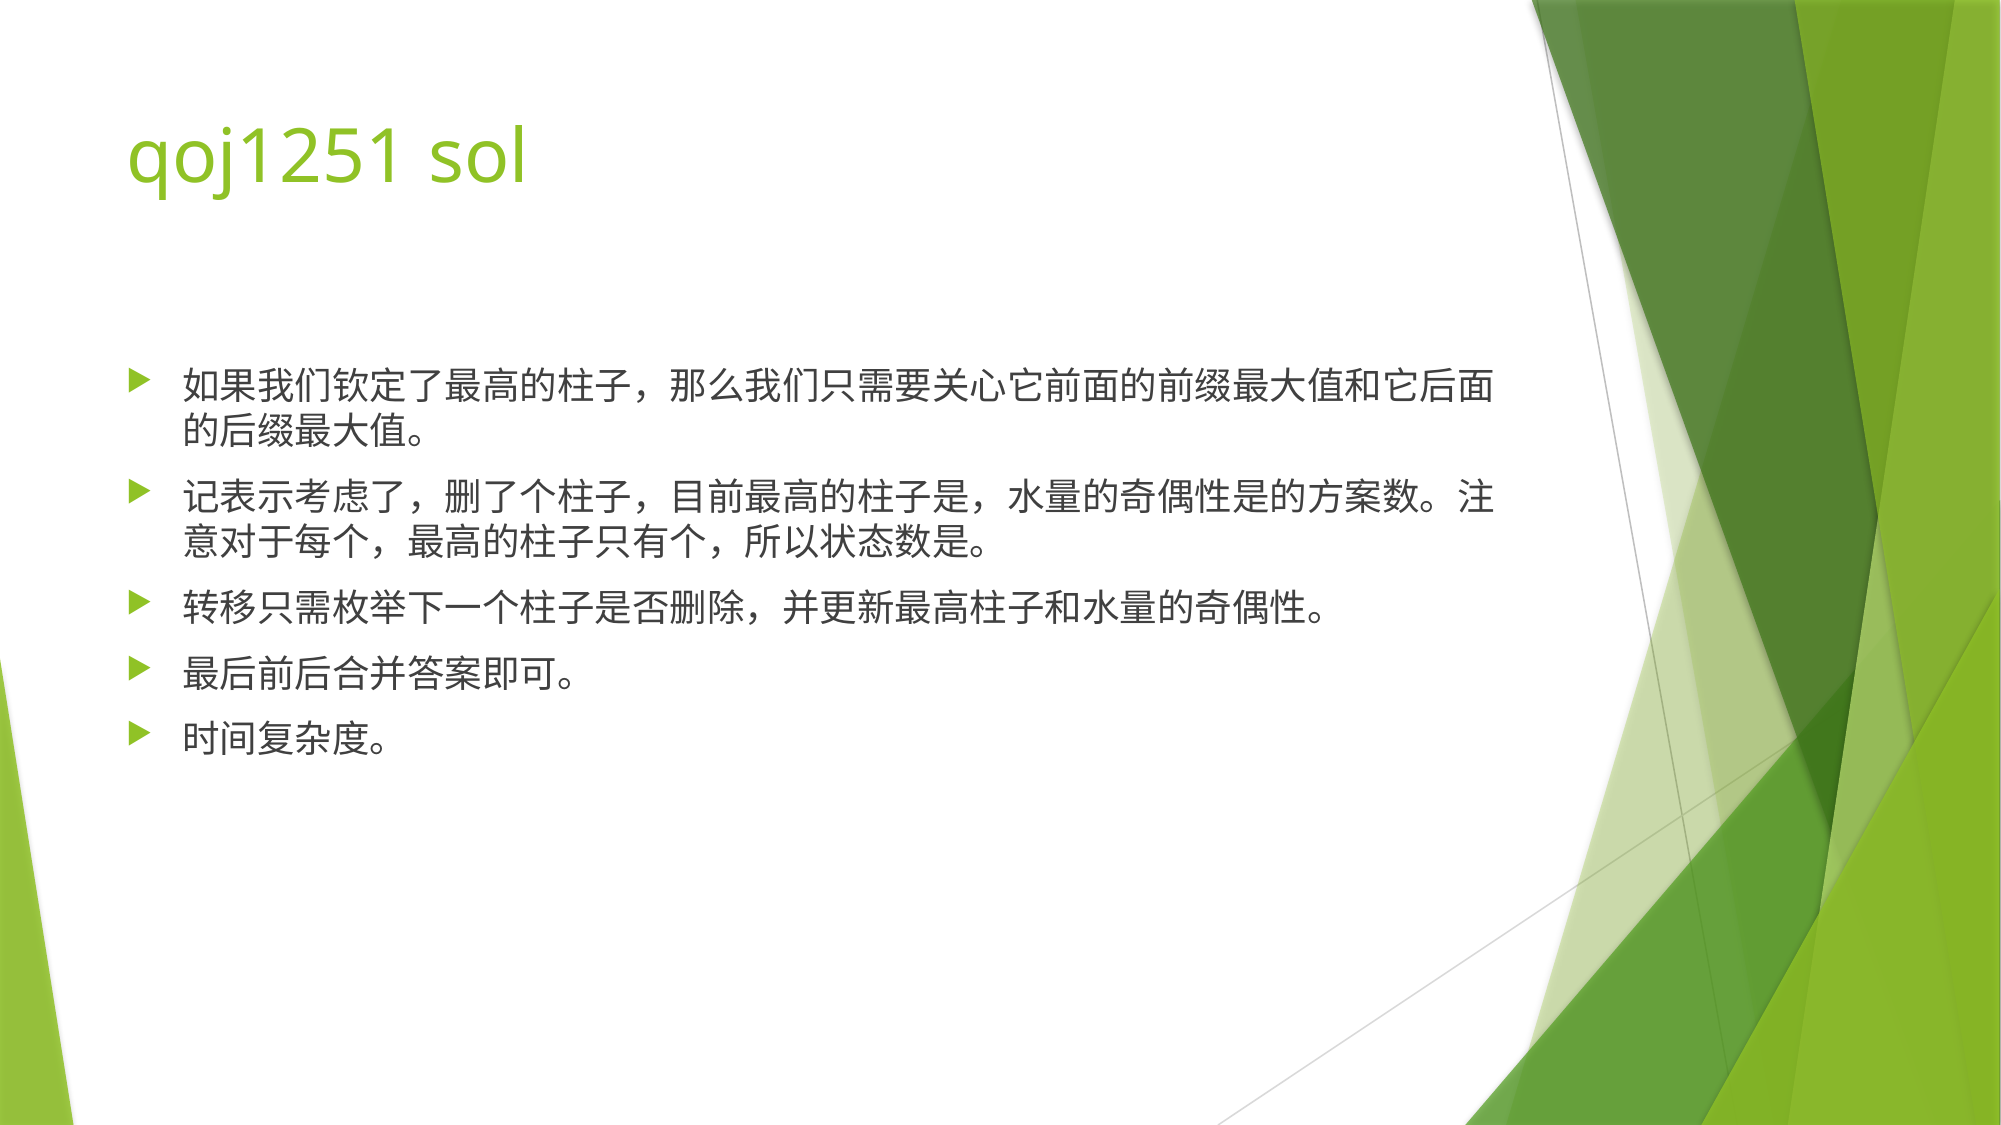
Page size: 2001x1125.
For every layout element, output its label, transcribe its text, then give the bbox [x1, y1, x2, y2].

title qoj1251 sol [111, 99, 1522, 317]
